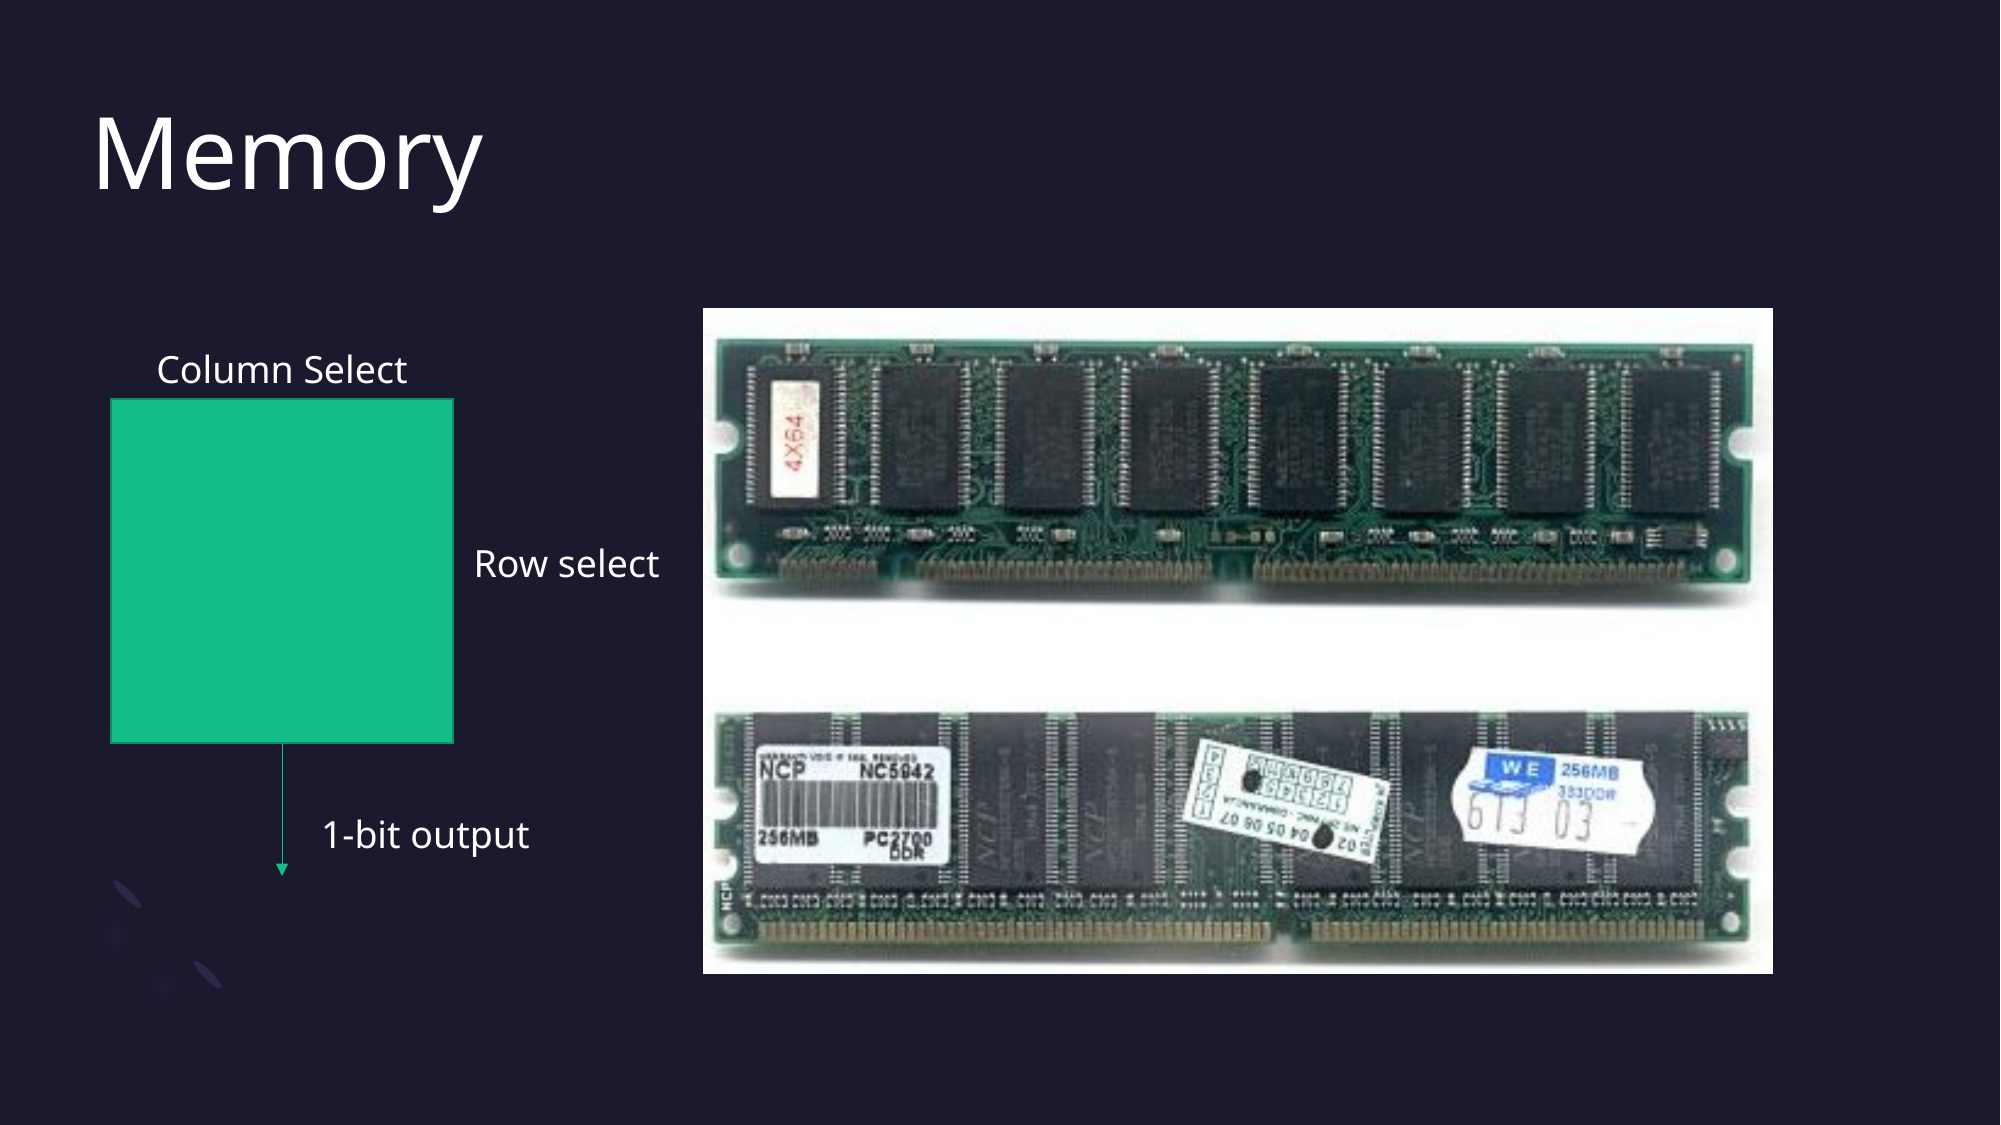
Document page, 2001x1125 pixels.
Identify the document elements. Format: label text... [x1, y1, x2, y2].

text_box [110, 398, 454, 744]
title Memory [90, 90, 1910, 309]
text_box Row select [458, 532, 675, 592]
text_box Column Select [141, 338, 423, 398]
picture [703, 308, 1773, 974]
text_box 1-bit output [306, 803, 545, 864]
